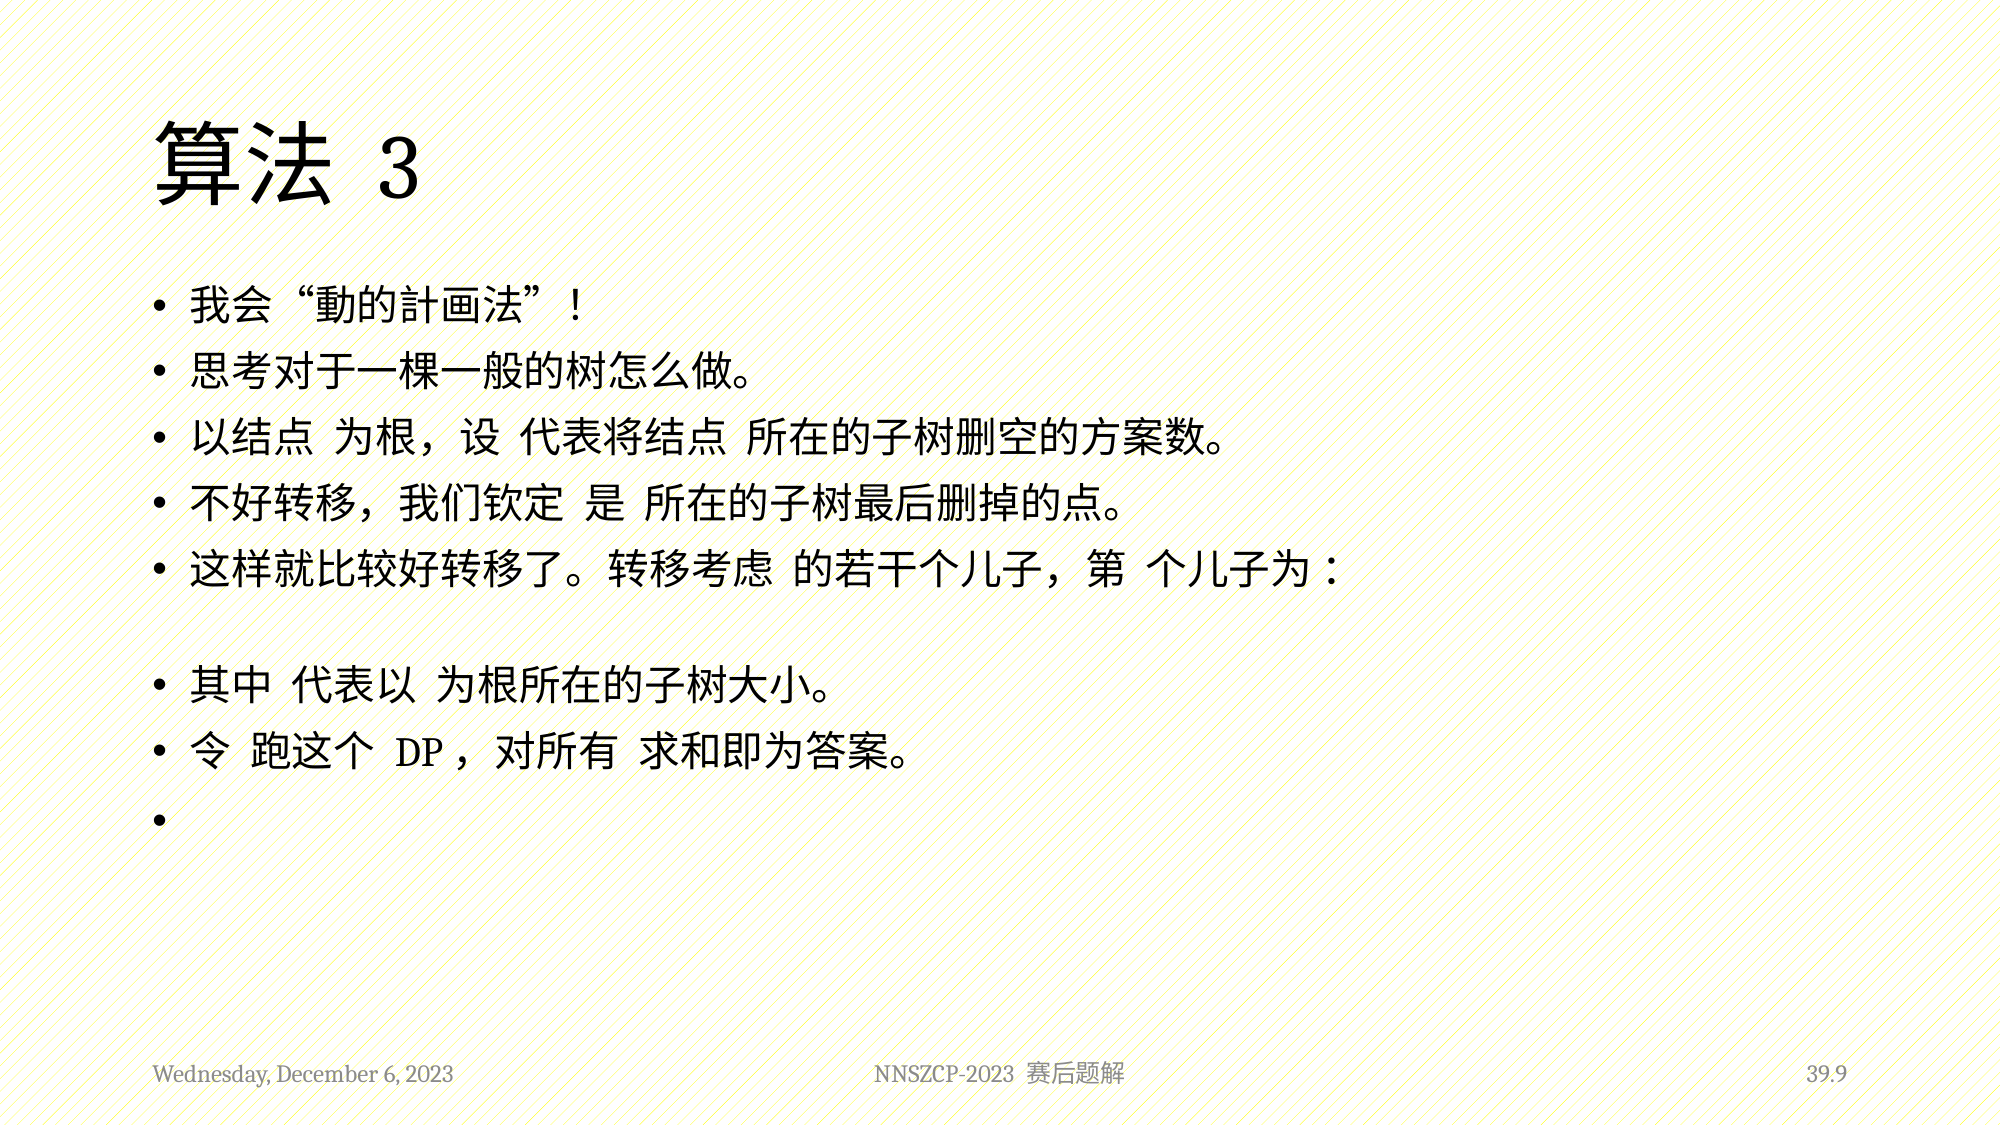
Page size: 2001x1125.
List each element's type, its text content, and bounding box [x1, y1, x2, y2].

title 算法 3 [137, 59, 1863, 278]
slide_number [137, 1042, 588, 1103]
footer NNSZCP-2023 赛后题解 [662, 1042, 1338, 1103]
slide_number 39.9 [1412, 1042, 1863, 1103]
